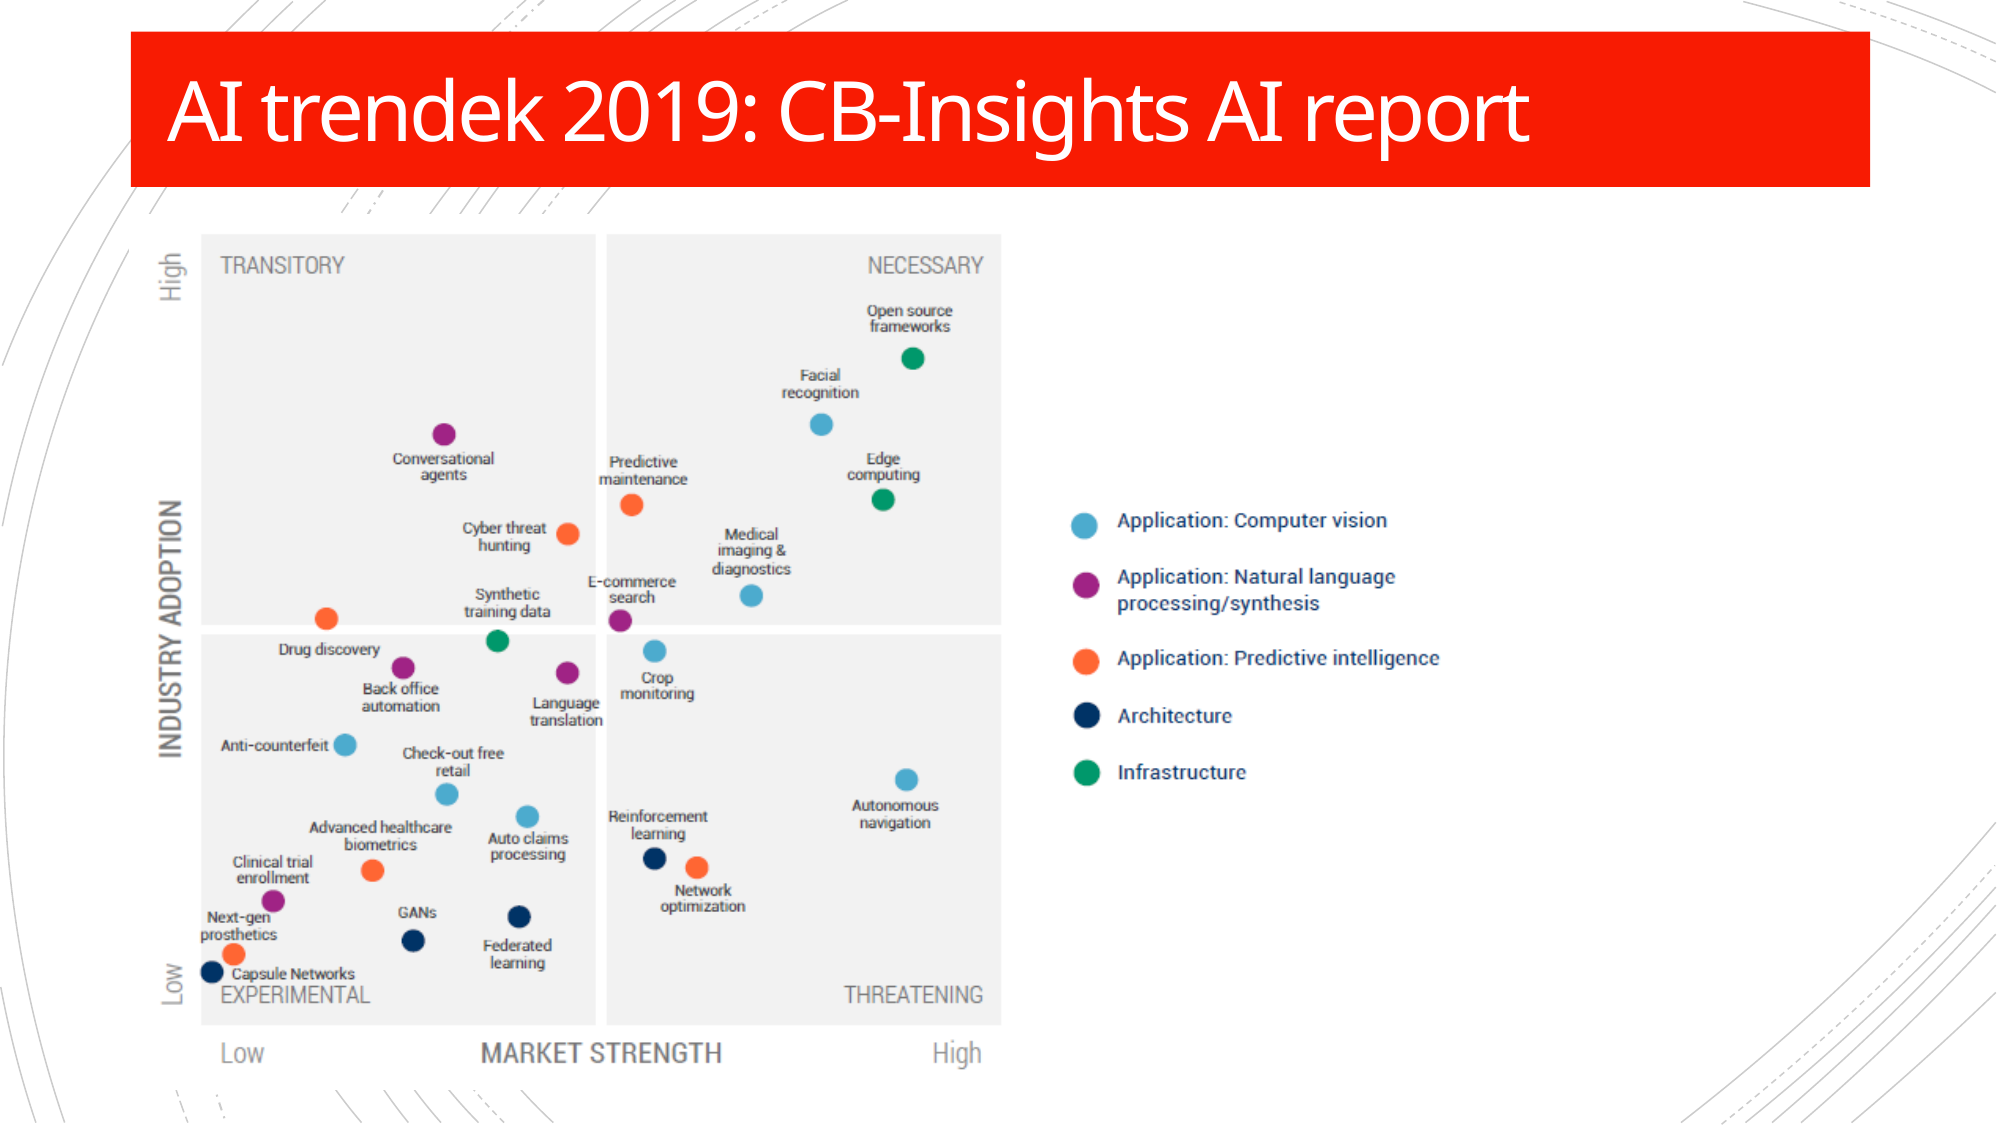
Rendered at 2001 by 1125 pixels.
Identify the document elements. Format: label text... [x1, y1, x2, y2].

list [129, 213, 1033, 1091]
title AI trendek 2019: CB-Insights AI report [129, 17, 1701, 215]
picture [1055, 501, 1472, 804]
